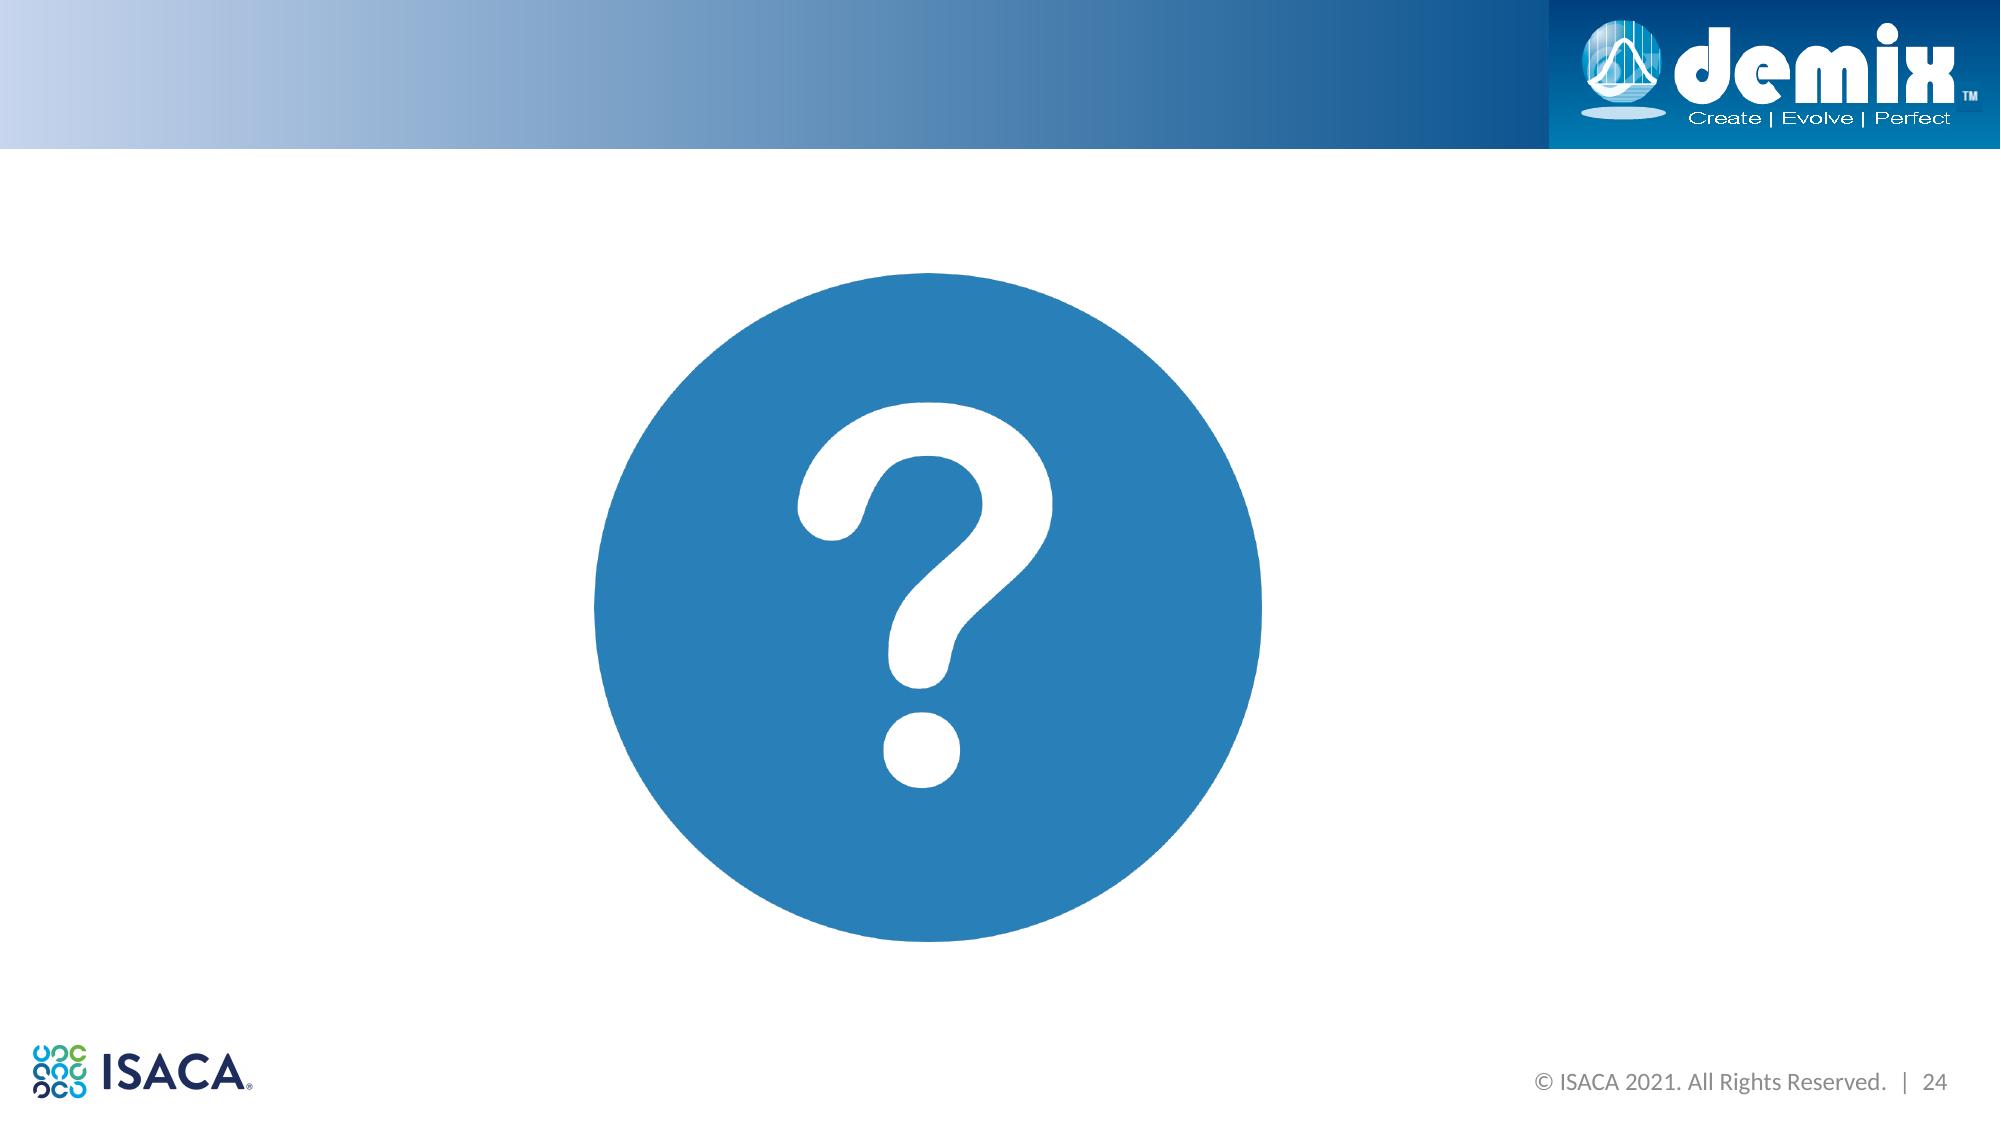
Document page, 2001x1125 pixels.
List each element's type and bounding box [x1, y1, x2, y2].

picture [594, 273, 1262, 942]
picture [1549, 0, 2000, 111]
picture [29, 1043, 255, 1103]
picture [1582, 106, 1665, 119]
